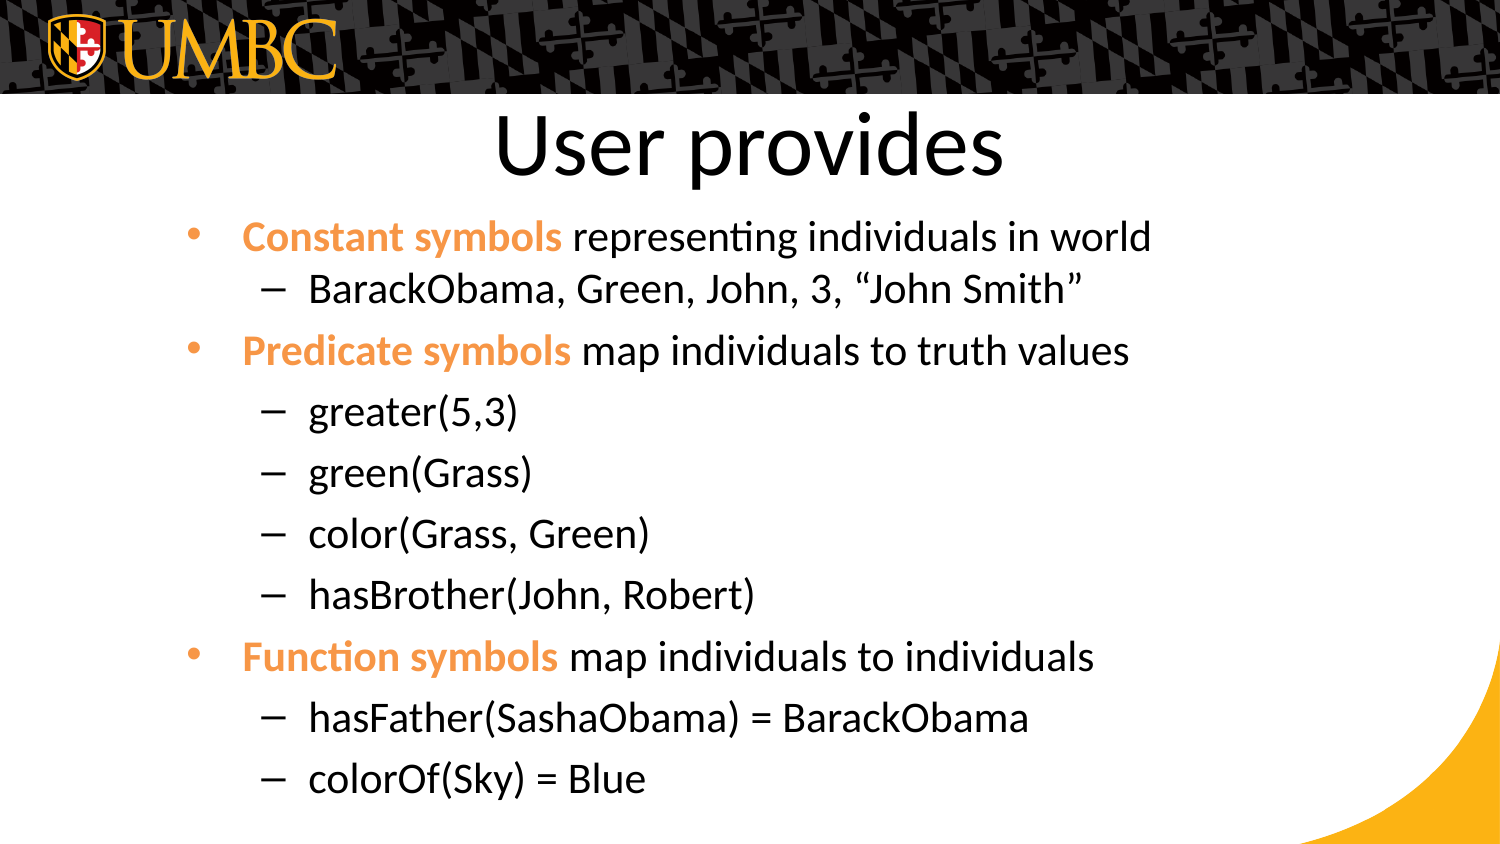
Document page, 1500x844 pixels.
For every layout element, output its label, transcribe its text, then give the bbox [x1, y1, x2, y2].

title User provides [271, 68, 1229, 200]
picture [0, 0, 1500, 94]
picture [1329, 639, 1500, 844]
list Constant symbols representing individuals in world BarackObama, Green, John, 3, “John Smith” Predicate symbols map individuals to truth values greater(5,3) green(Grass) color(Grass, Green) hasBrother(John, Robert) Function symbols map individuals to individuals hasFather(SashaObama) = BarackObama colorOf(Sky) = Blue [171, 200, 1329, 844]
